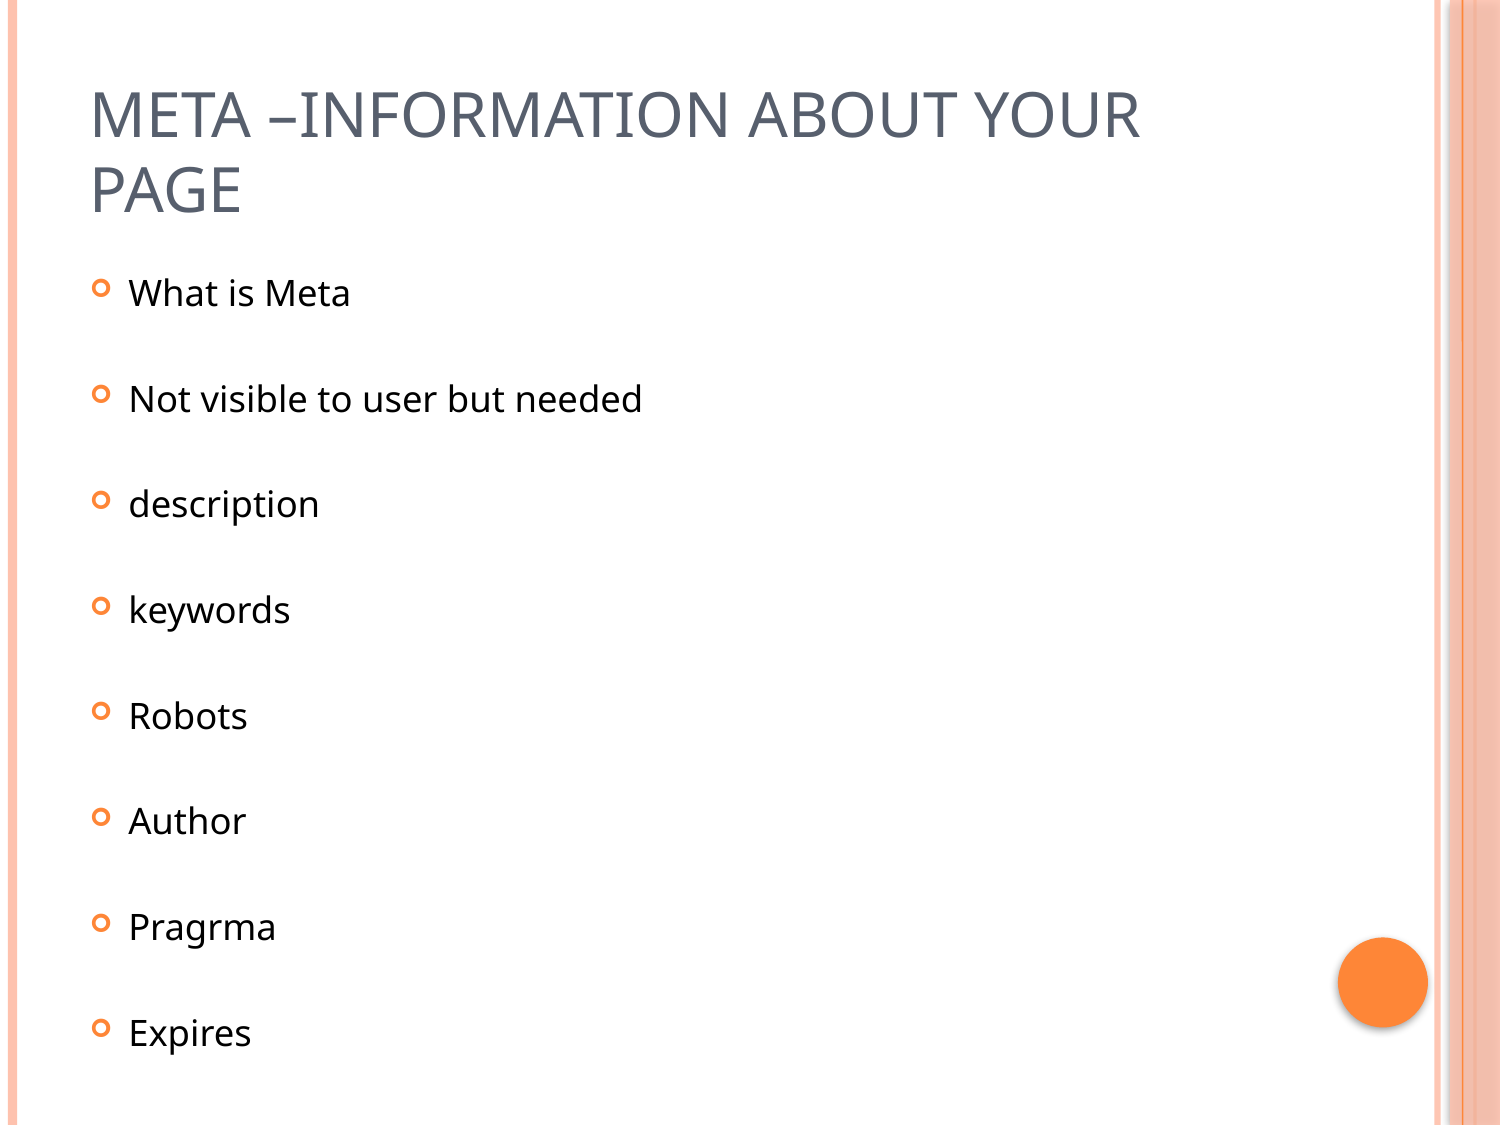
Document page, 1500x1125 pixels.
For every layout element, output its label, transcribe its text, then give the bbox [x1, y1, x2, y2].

list What is Meta Not visible to user but needed description keywords Robots Author Pragrma Expires [75, 262, 1300, 1062]
title Meta –information about your page [75, 45, 1300, 233]
